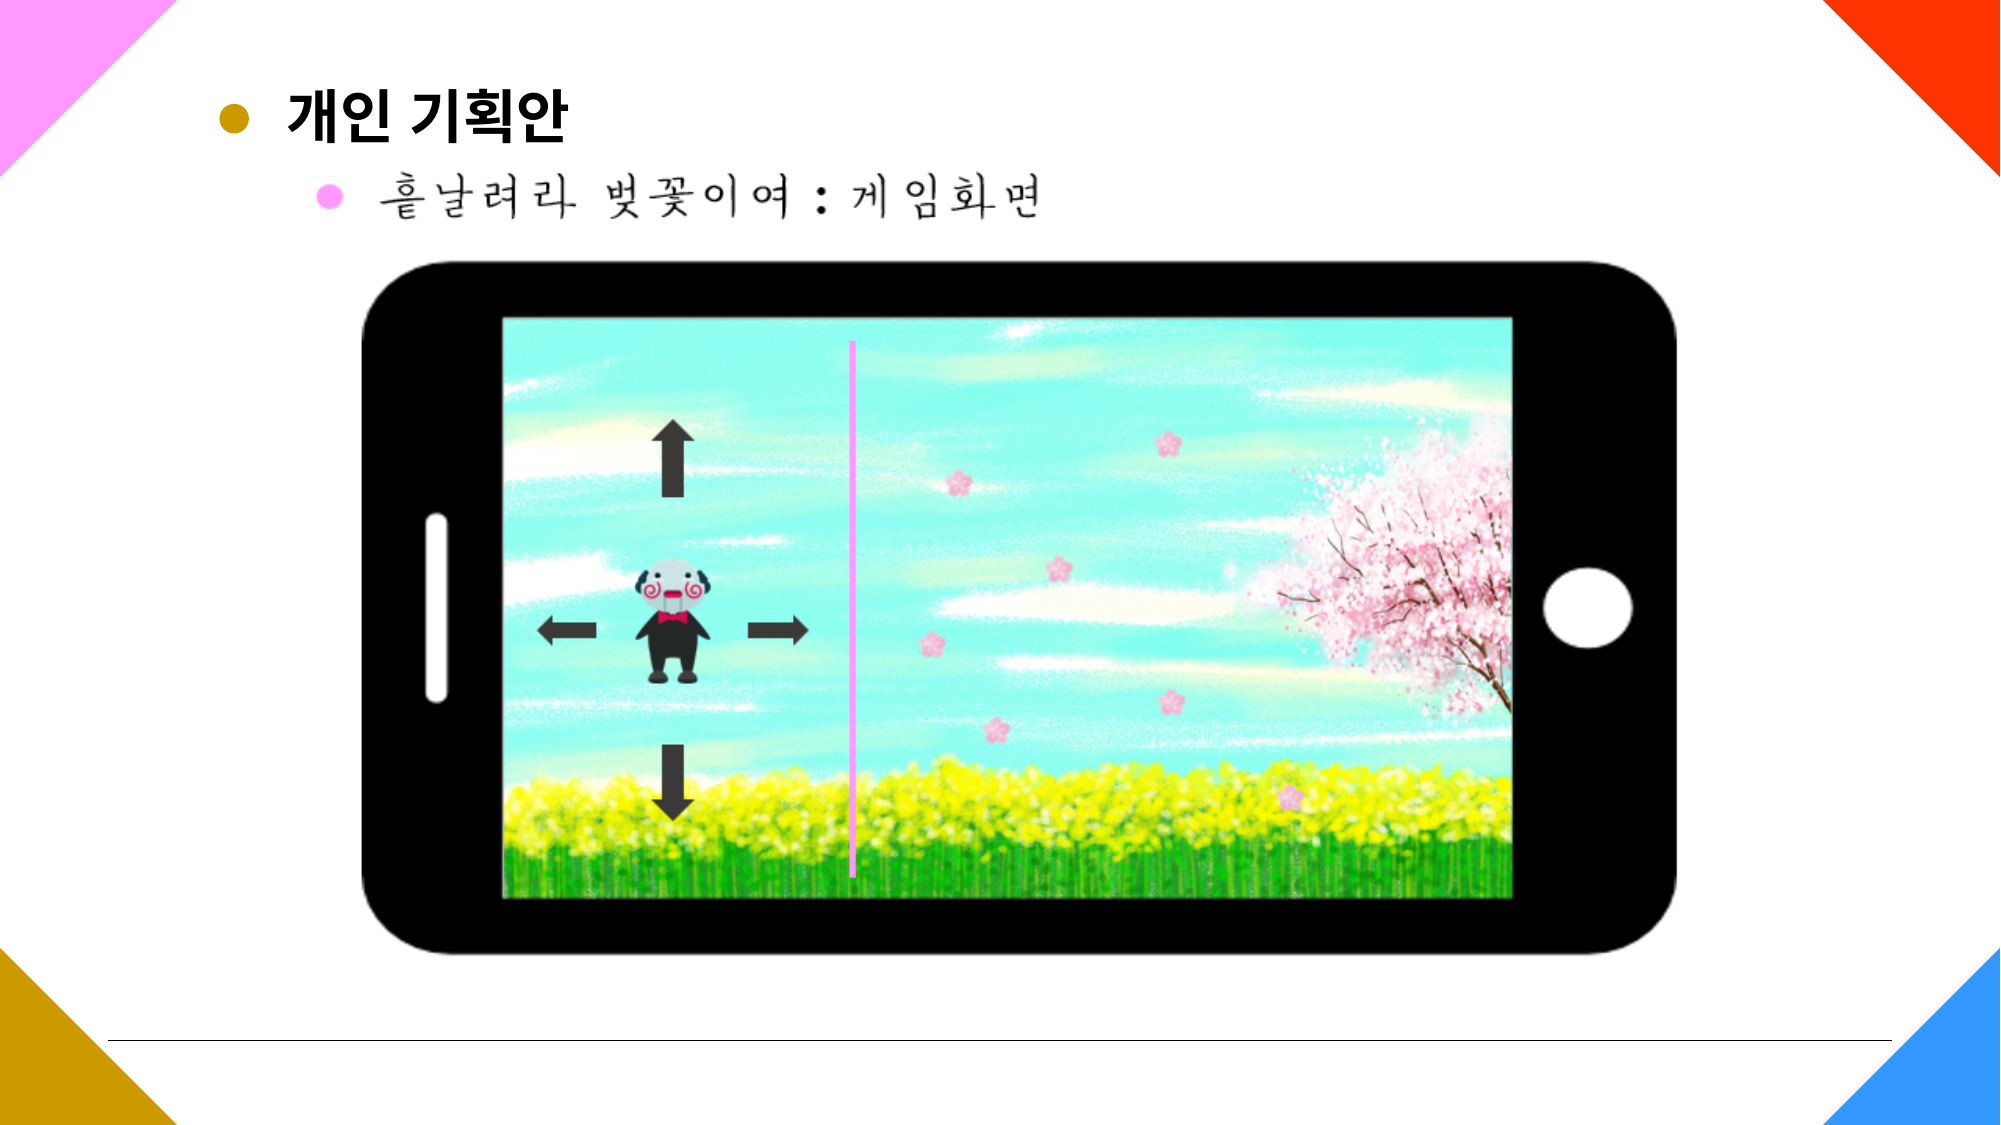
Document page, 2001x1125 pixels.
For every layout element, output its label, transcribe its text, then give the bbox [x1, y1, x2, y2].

text_box [0, 0, 179, 179]
text_box [1821, 0, 2000, 179]
picture [301, 161, 1699, 964]
text_box 개인 기획안 [271, 73, 1214, 158]
text_box [218, 102, 250, 135]
text_box [0, 946, 179, 1125]
text_box [1821, 946, 2000, 1125]
